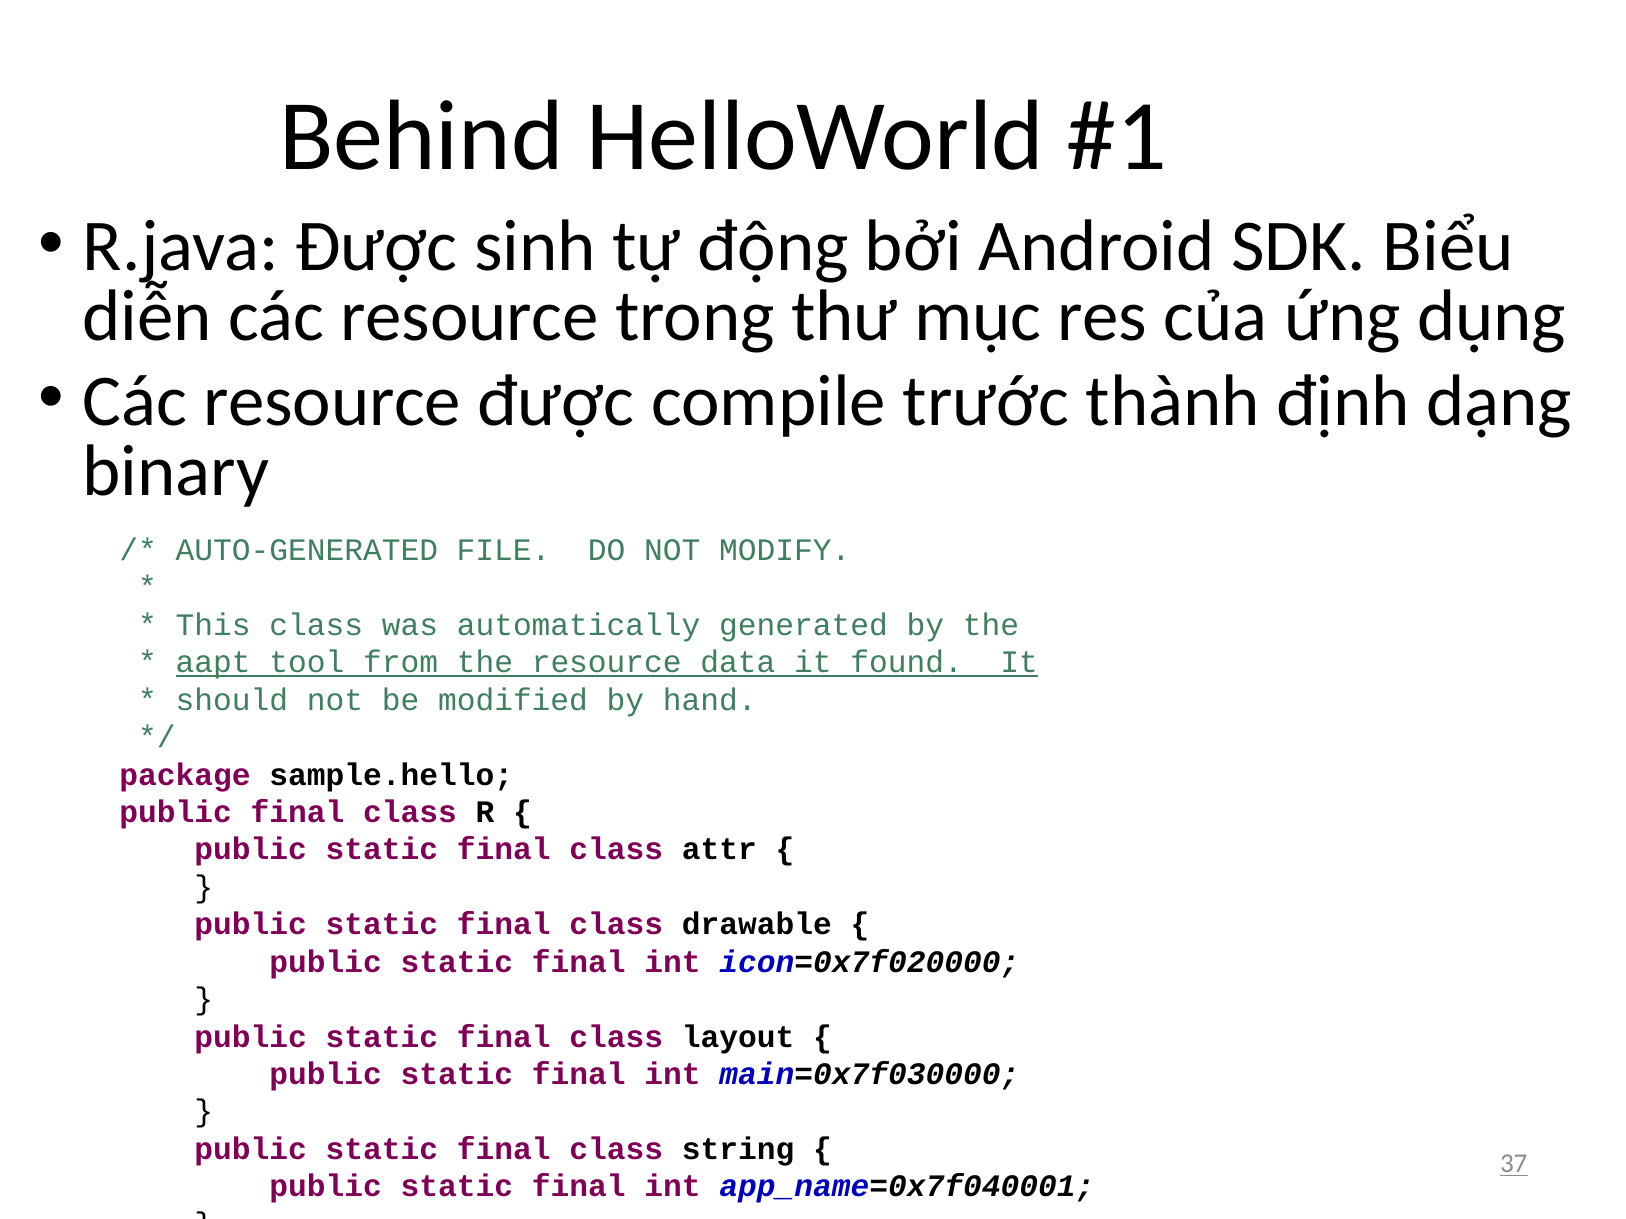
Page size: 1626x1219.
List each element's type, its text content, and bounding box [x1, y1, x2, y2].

list R.java: Được sinh tự động bởi Android SDK. Biểu diễn các resource trong thư mục res của ứng dụng Các resource được compile trước thành định dạng binary [21, 206, 1593, 530]
title Behind HelloWorld #1 [0, 91, 1448, 168]
text_box /* AUTO-GENERATED FILE. DO NOT MODIFY. * * This class was automatically generated by the * aapt tool from the resource data it found. It * should not be modified by hand. */ package sample.hello; public final class R { public static final class attr { } public static final class drawable { public static final int icon=0x7f020000; } public static final class layout { public static final int main=0x7f030000; } public static final class string { public static final int app_name=0x7f040001; } } [103, 520, 1575, 1219]
